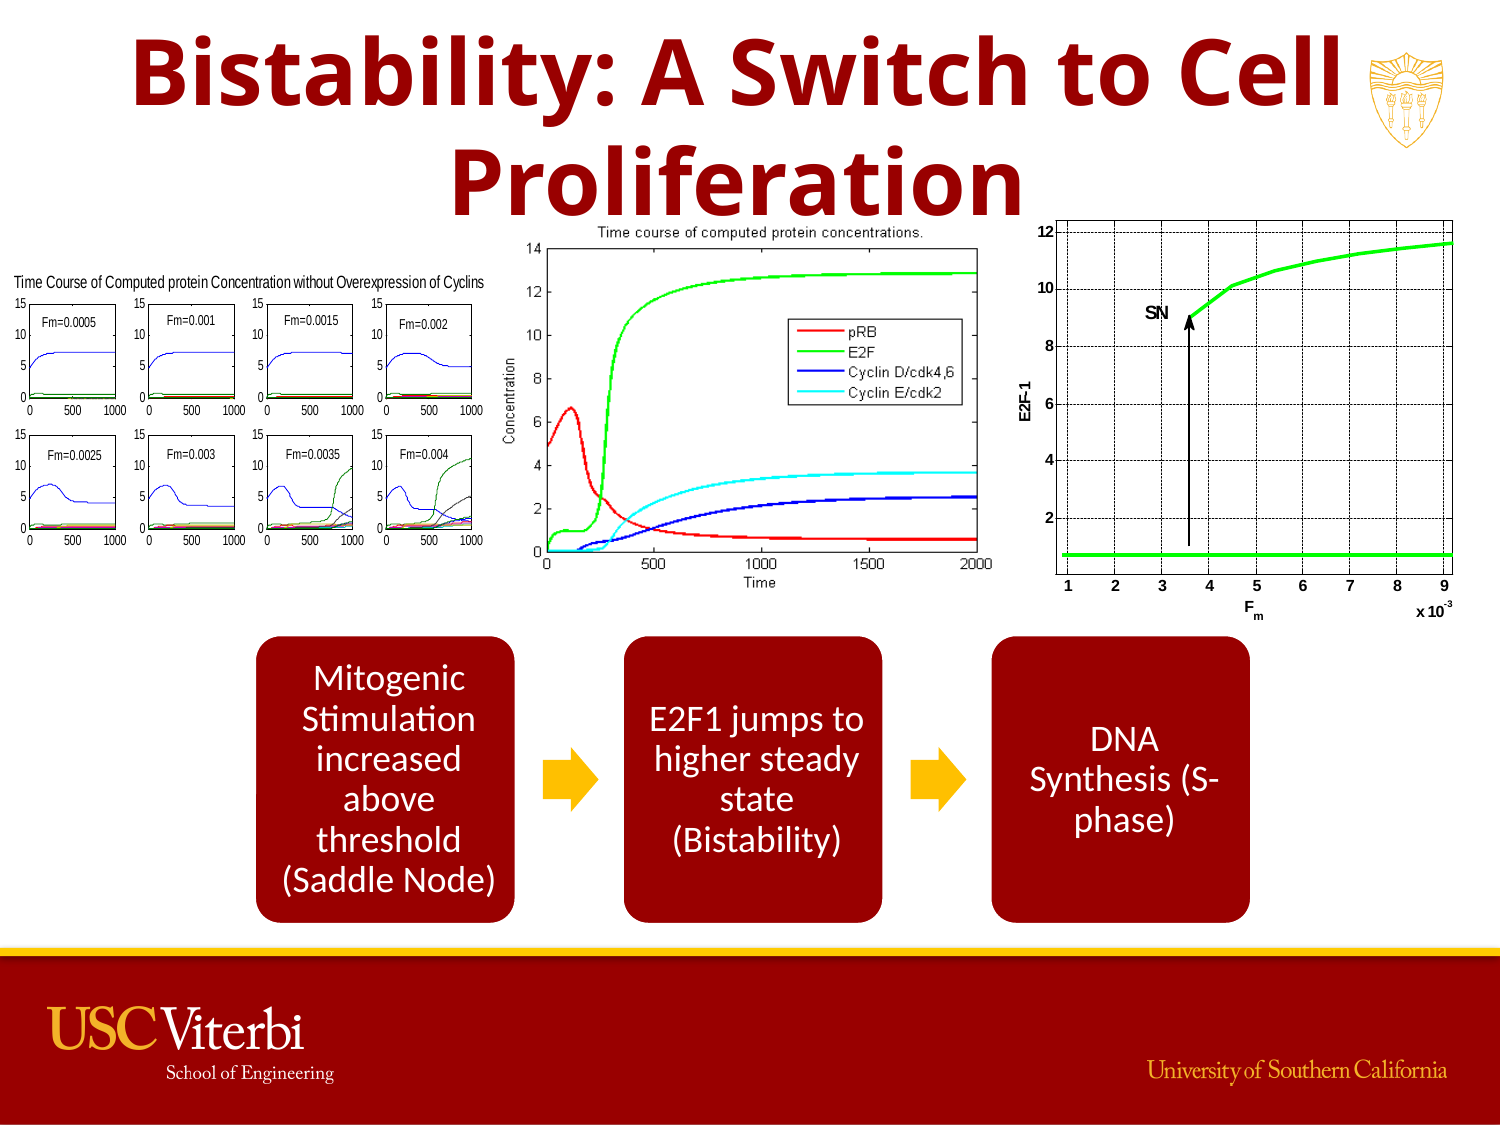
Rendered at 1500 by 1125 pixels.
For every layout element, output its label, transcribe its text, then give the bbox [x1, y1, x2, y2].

picture [47, 1006, 252, 1084]
slide_number 8 [1257, 1024, 1425, 1103]
title Bistability: A Switch to Cell Proliferation [62, 6, 1413, 194]
picture [1413, 39, 1468, 162]
picture [0, 187, 1500, 627]
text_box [252, 445, 1254, 1114]
picture [1425, 1059, 1447, 1086]
